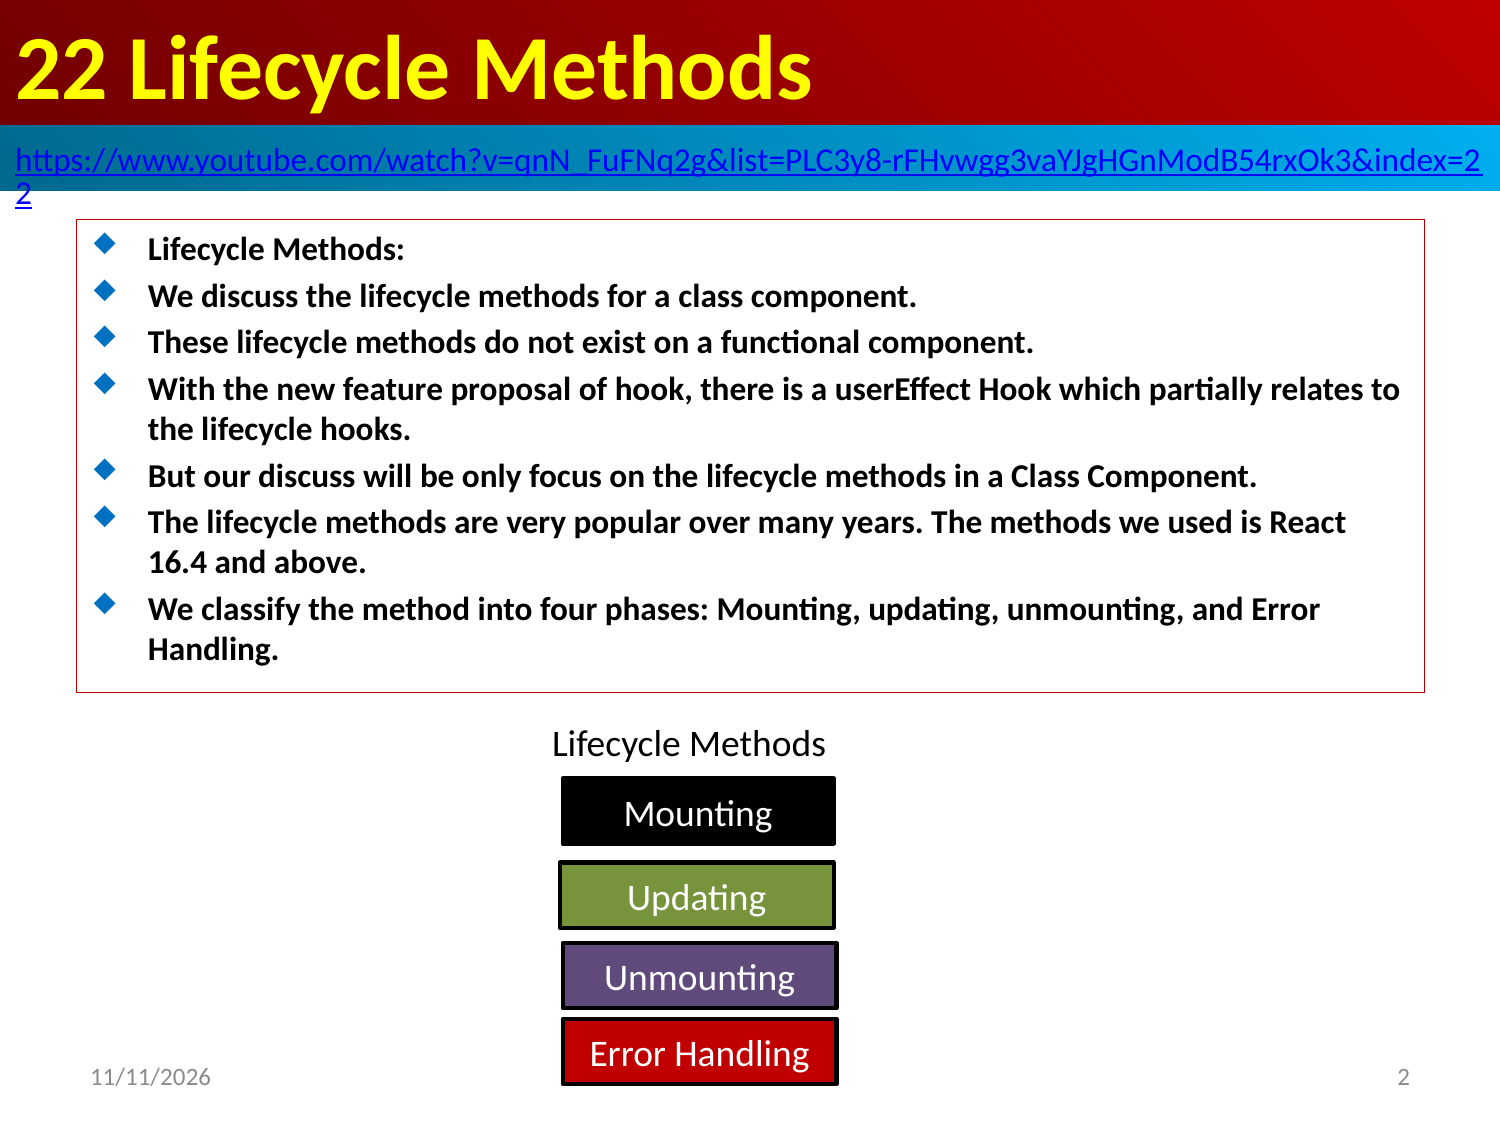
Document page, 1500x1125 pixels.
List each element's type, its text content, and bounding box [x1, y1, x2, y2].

subtitle Lifecycle Methods: We discuss the lifecycle methods for a class component. These lifecycle methods do not exist on a functional component. With the new feature proposal of hook, there is a userEffect Hook which partially relates to the lifecycle hooks. But our discuss will be only focus on the lifecycle methods in a Class Component. The lifecycle methods are very popular over many years. The methods we used is React 16.4 and above. We classify the method into four phases: Mounting, updating, unmounting, and Error Handling. [76, 219, 1425, 693]
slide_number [75, 1042, 425, 1109]
text_box Updating [558, 860, 836, 930]
text_box Mounting [561, 776, 836, 846]
text_box https://www.youtube.com/watch?v=qnN_FuFNq2g&list=PLC3y8-rFHvwgg3vaYJgHGnModB54rxOk3&index=22 [0, 125, 1500, 191]
text_box Error Handling [561, 1017, 839, 1086]
slide_number 2 [1074, 1042, 1425, 1109]
title 22 Lifecycle Methods [0, 0, 1500, 125]
text_box Unmounting [561, 941, 839, 1010]
text_box Lifecycle Methods [535, 710, 858, 774]
